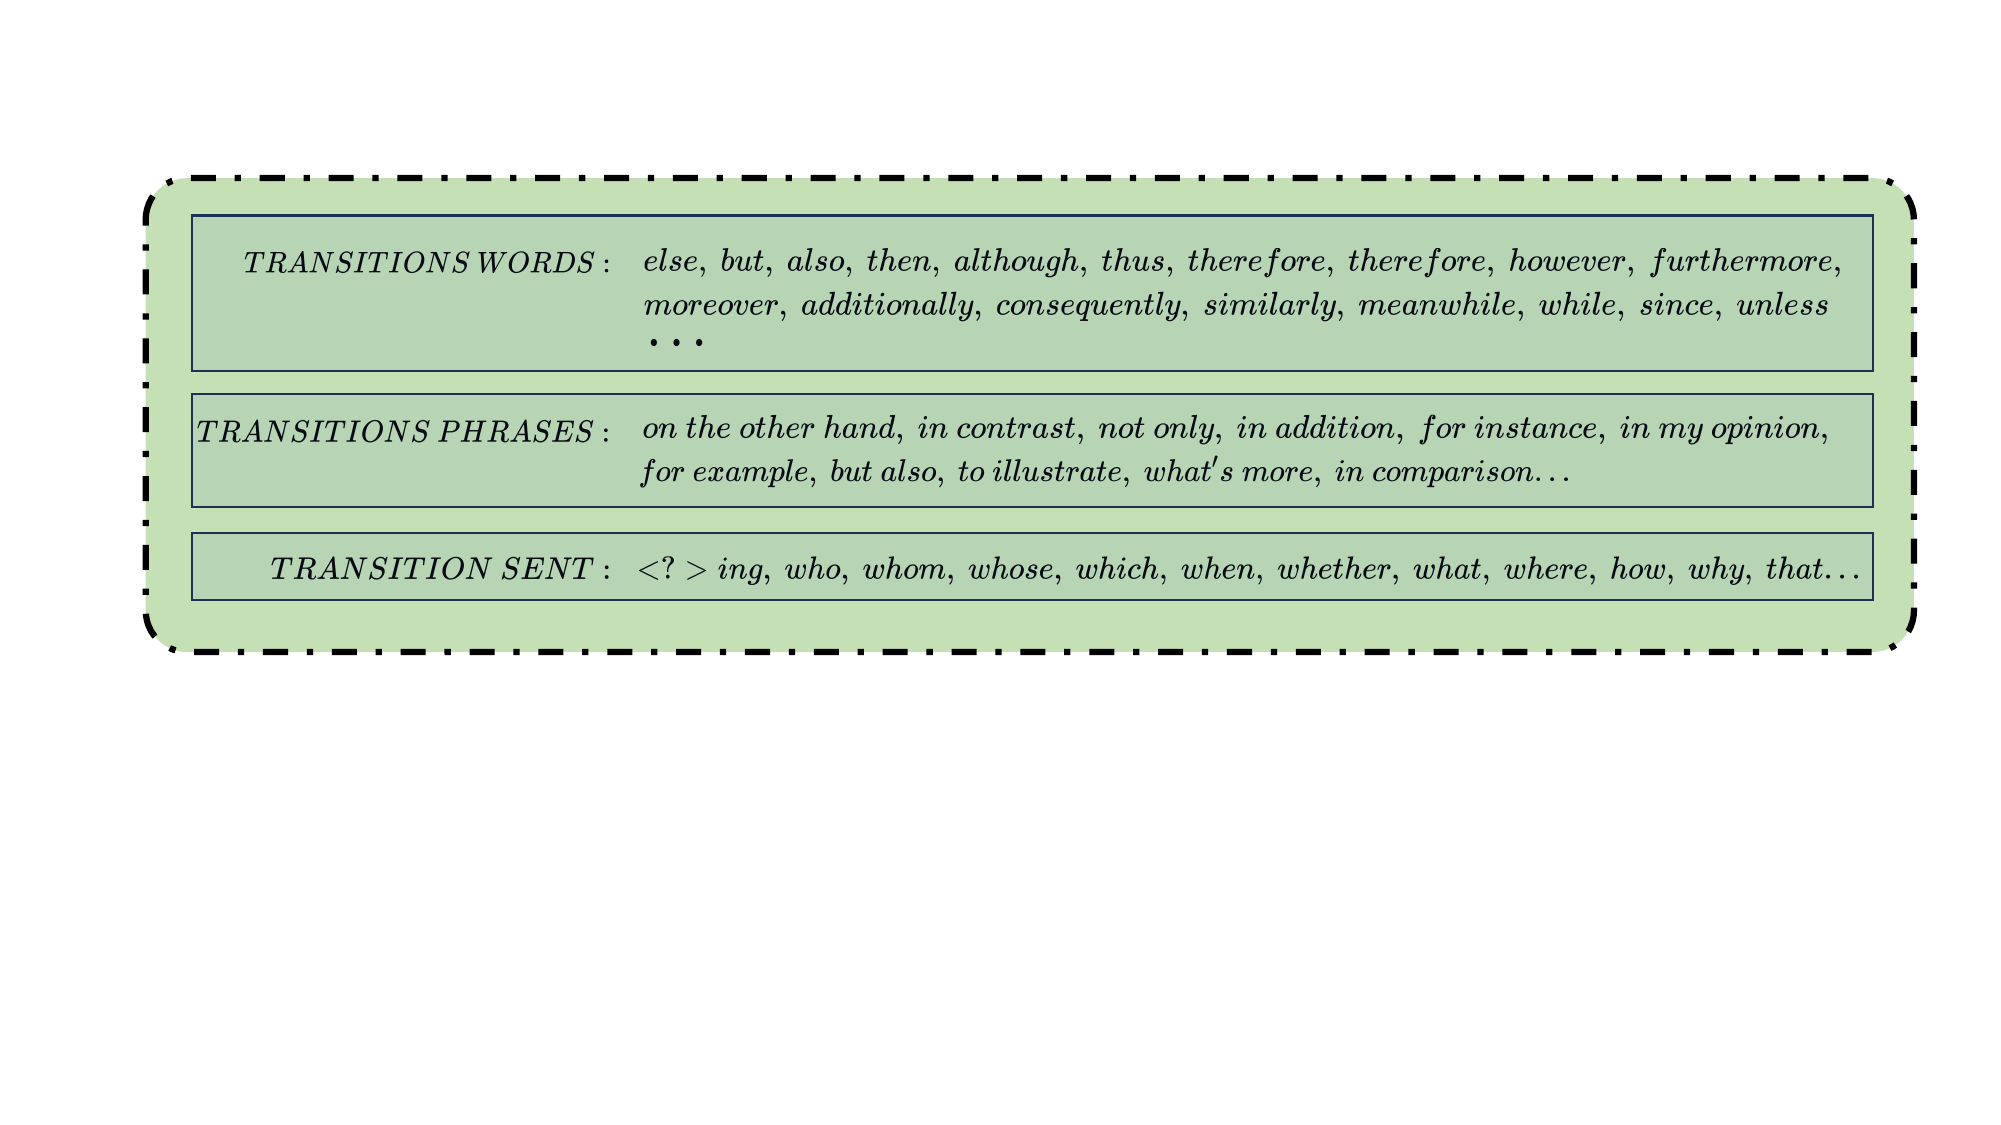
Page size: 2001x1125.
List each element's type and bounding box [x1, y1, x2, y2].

picture [623, 540, 1874, 601]
text_box [191, 214, 1874, 372]
picture [628, 399, 1842, 500]
picture [650, 338, 703, 347]
picture [192, 415, 613, 448]
picture [240, 246, 613, 278]
text_box [191, 393, 1874, 508]
text_box [191, 532, 1874, 601]
picture [267, 552, 613, 584]
picture [629, 232, 1855, 337]
text_box [144, 177, 1916, 654]
